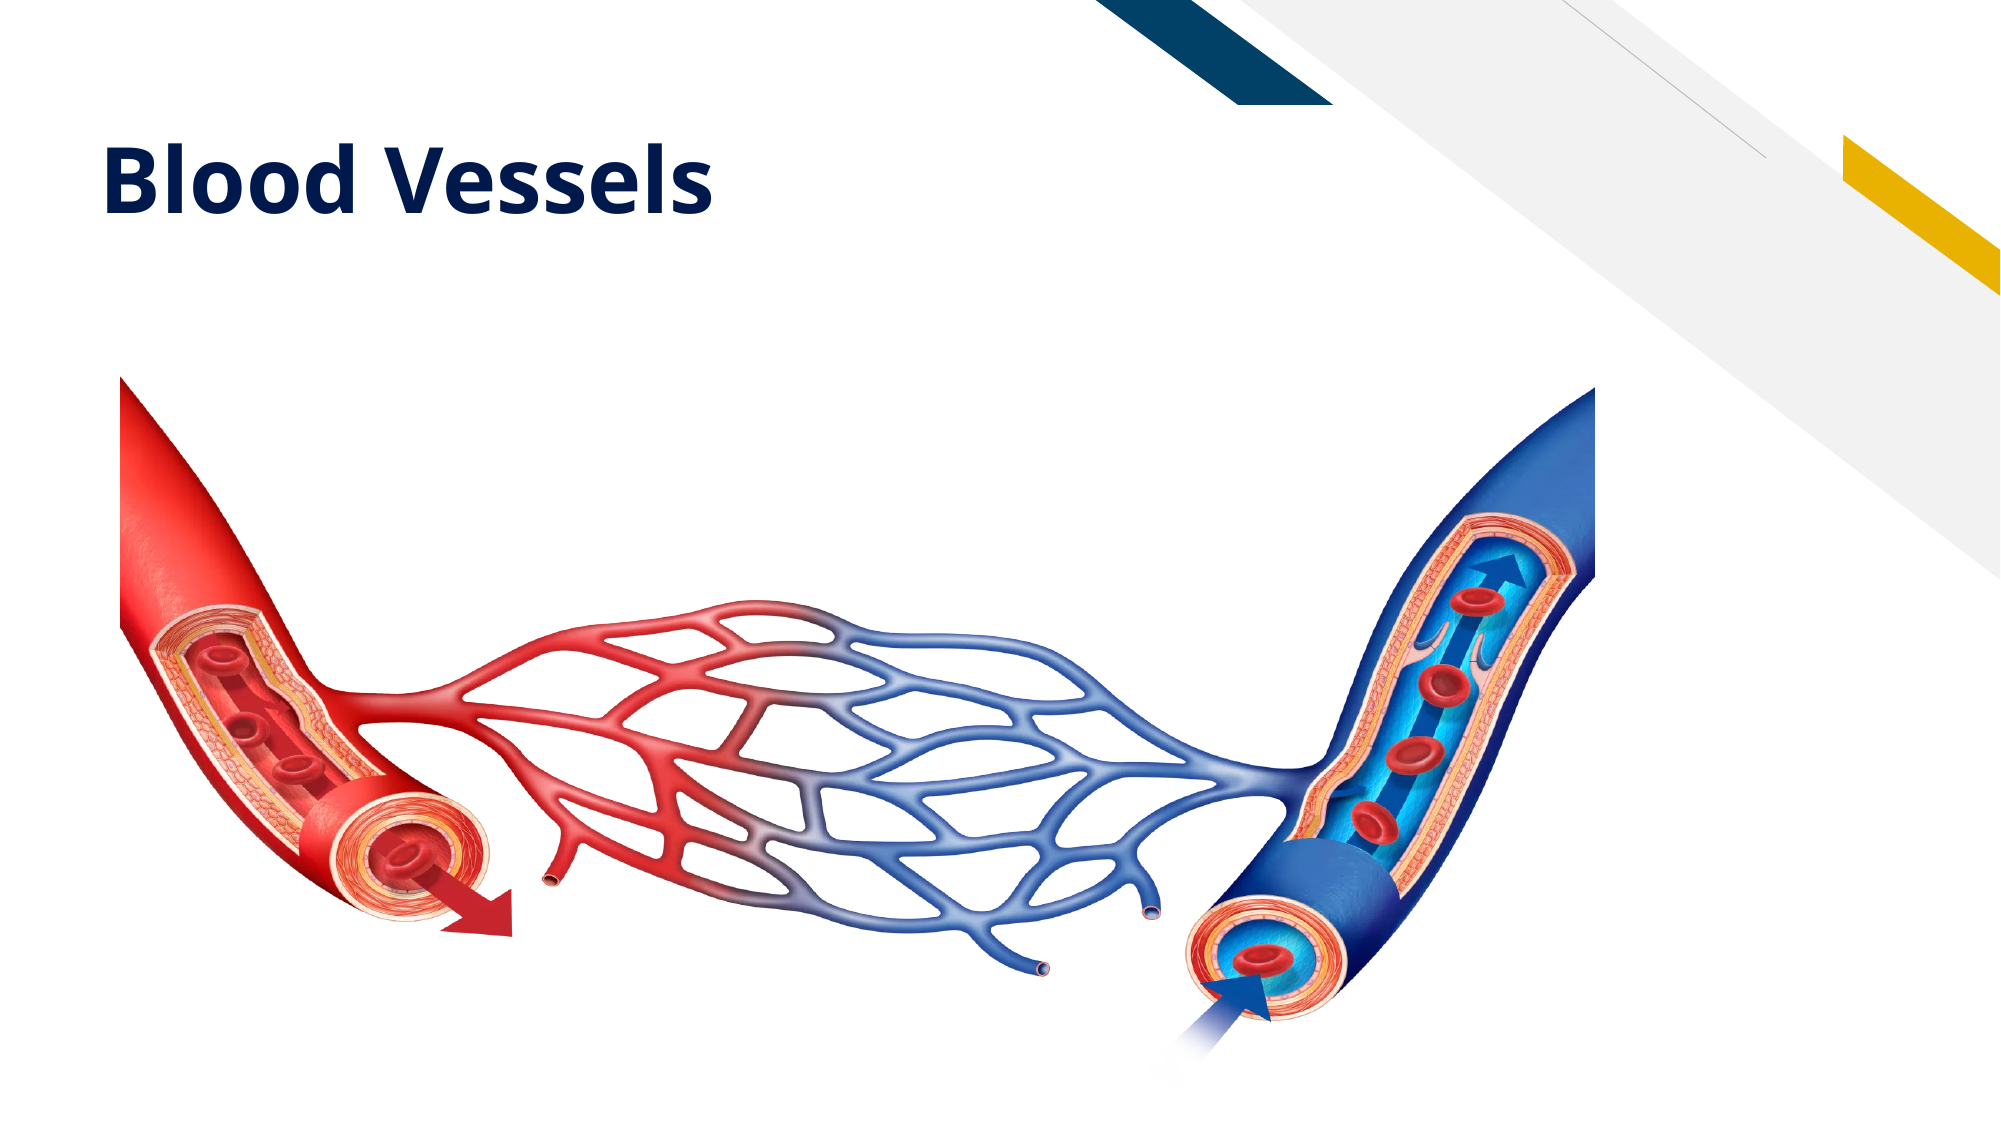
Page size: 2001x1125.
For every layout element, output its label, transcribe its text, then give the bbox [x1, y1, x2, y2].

title Blood Vessels [85, 34, 1453, 234]
picture [120, 369, 1595, 1087]
